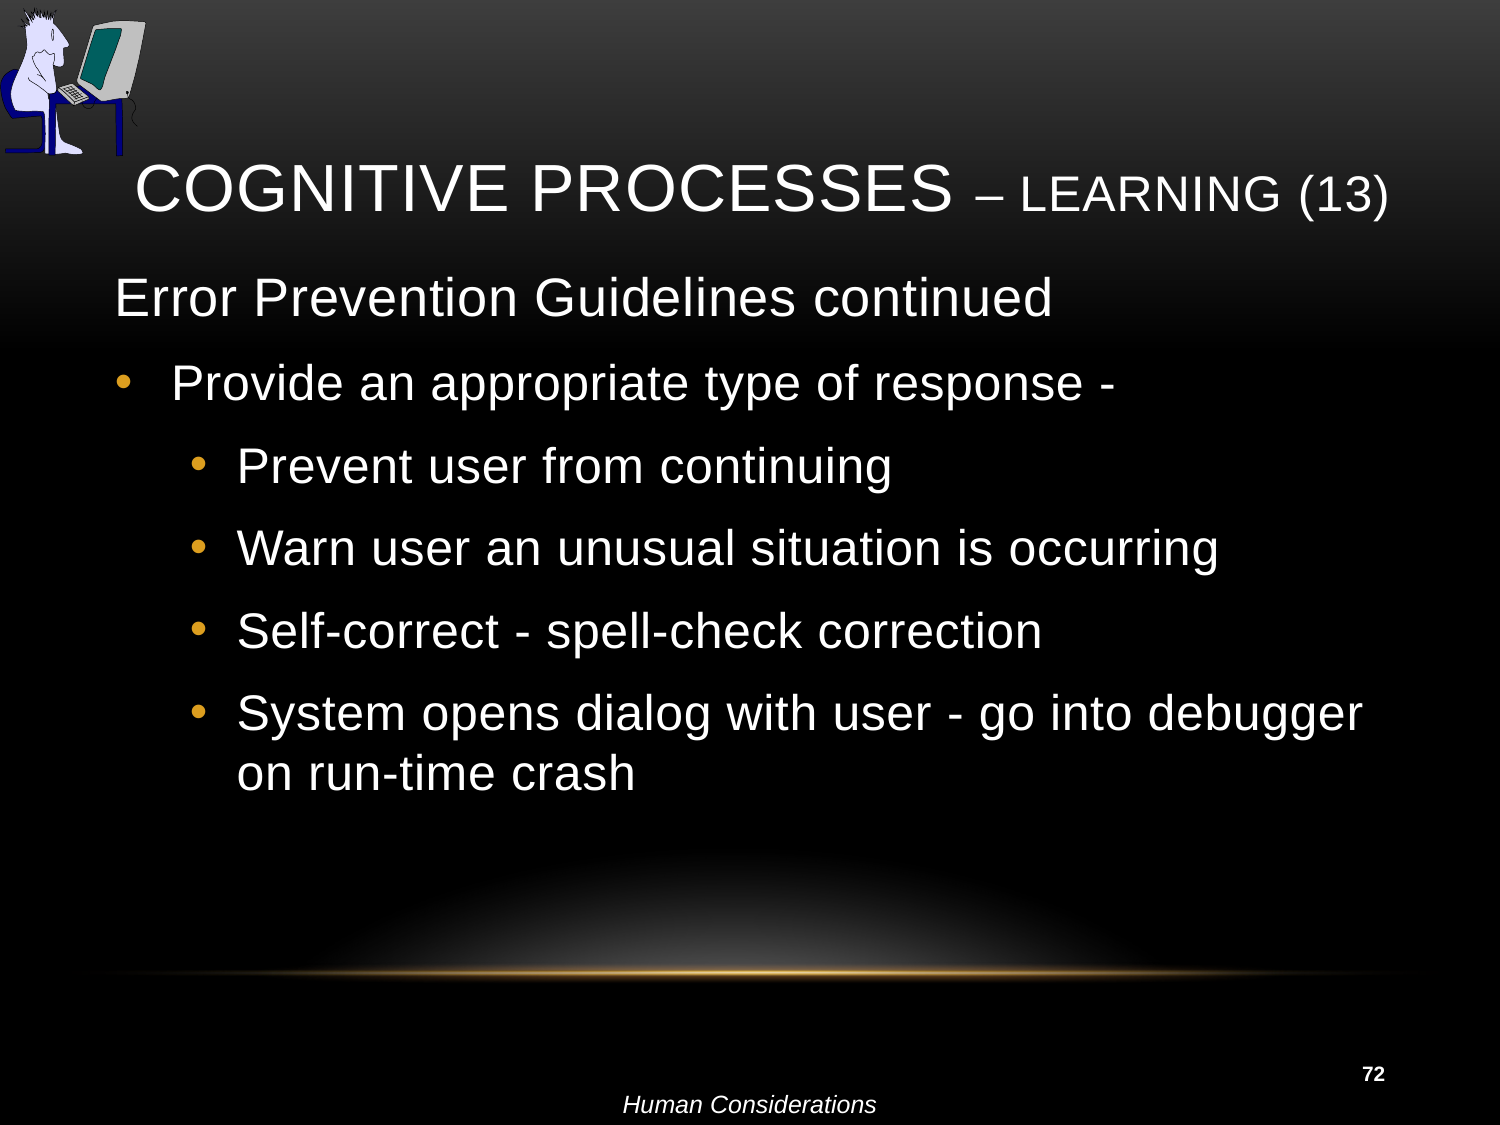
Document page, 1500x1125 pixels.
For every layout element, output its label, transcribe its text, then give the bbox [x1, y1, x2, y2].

slide_number 72 [1237, 1042, 1400, 1081]
text_box Error Prevention Guidelines continued Provide an appropriate type of response - Prevent user from continuing Warn user an unusual situation is occurring Self-correct - spell-check correction System opens dialog with user - go into debugger on run-time crash [99, 262, 1400, 988]
text_box Human Considerations [0, 1081, 1500, 1125]
title Cognitive Processes – Learning (13) [99, 45, 1424, 233]
picture [0, 0, 1500, 1081]
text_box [0, 6, 147, 157]
